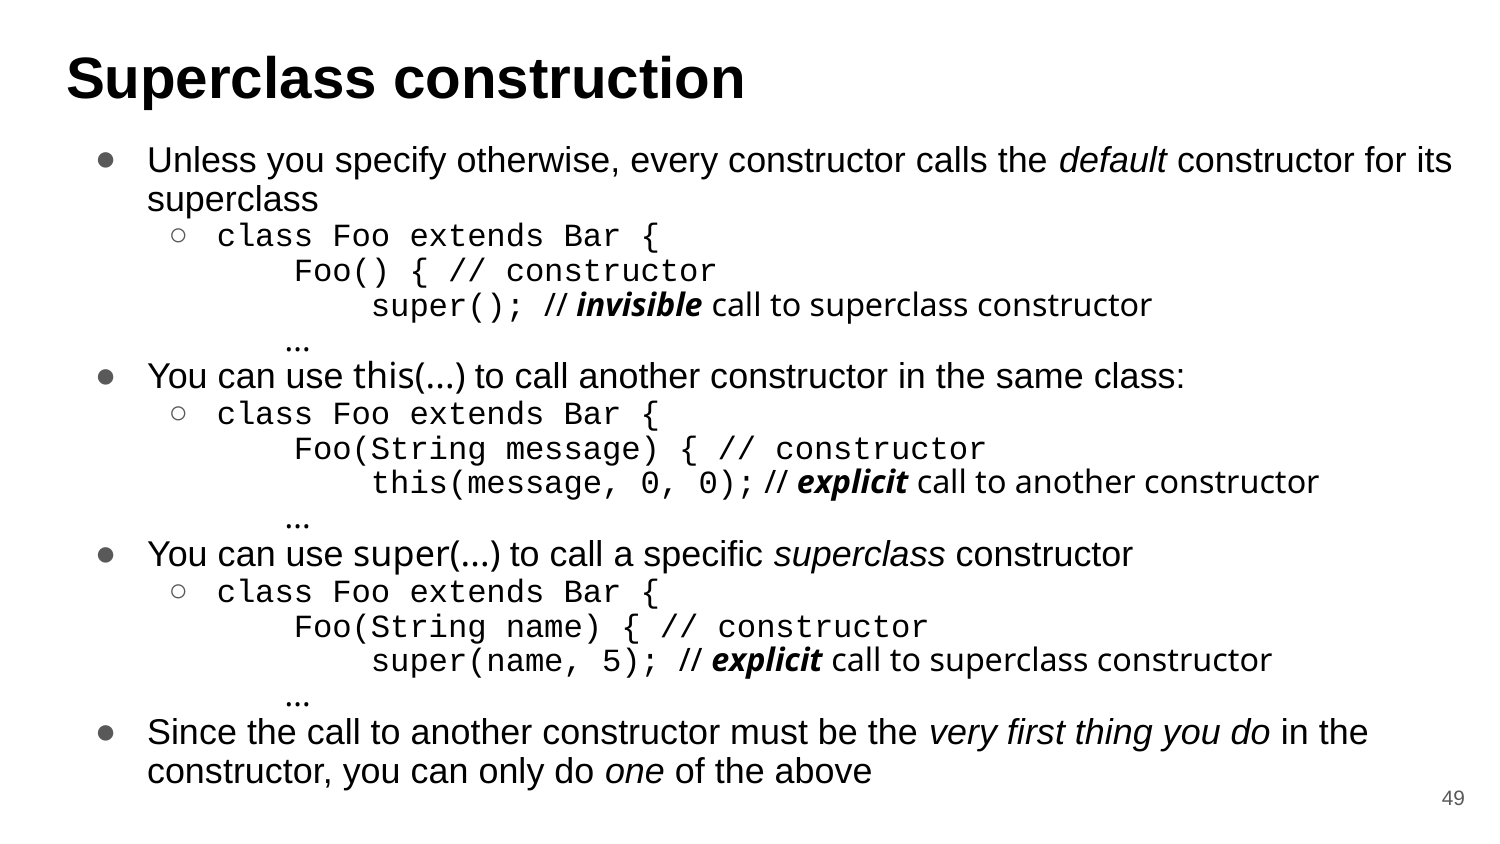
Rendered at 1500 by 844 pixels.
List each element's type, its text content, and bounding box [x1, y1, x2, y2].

title Superclass construction [51, 25, 1449, 120]
slide_number 49 [1389, 764, 1480, 830]
list Unless you specify otherwise, every constructor calls the default constructor for its superclass class Foo extends Bar { Foo() { // constructor super(); // invisible call to superclass constructor ... You can use this(...) to call another constructor in the same class: class Foo extends Bar { Foo(String message) { // constructor this(message, 0, 0); // explicit call to another constructor ... You can use super(...) to call a specific superclass constructor class Foo extends Bar { Foo(String name) { // constructor super(name, 5); // explicit call to superclass constructor ... Since the call to another constructor must be the very first thing you do in the constructor, you can only do one of the above [62, 126, 1469, 807]
